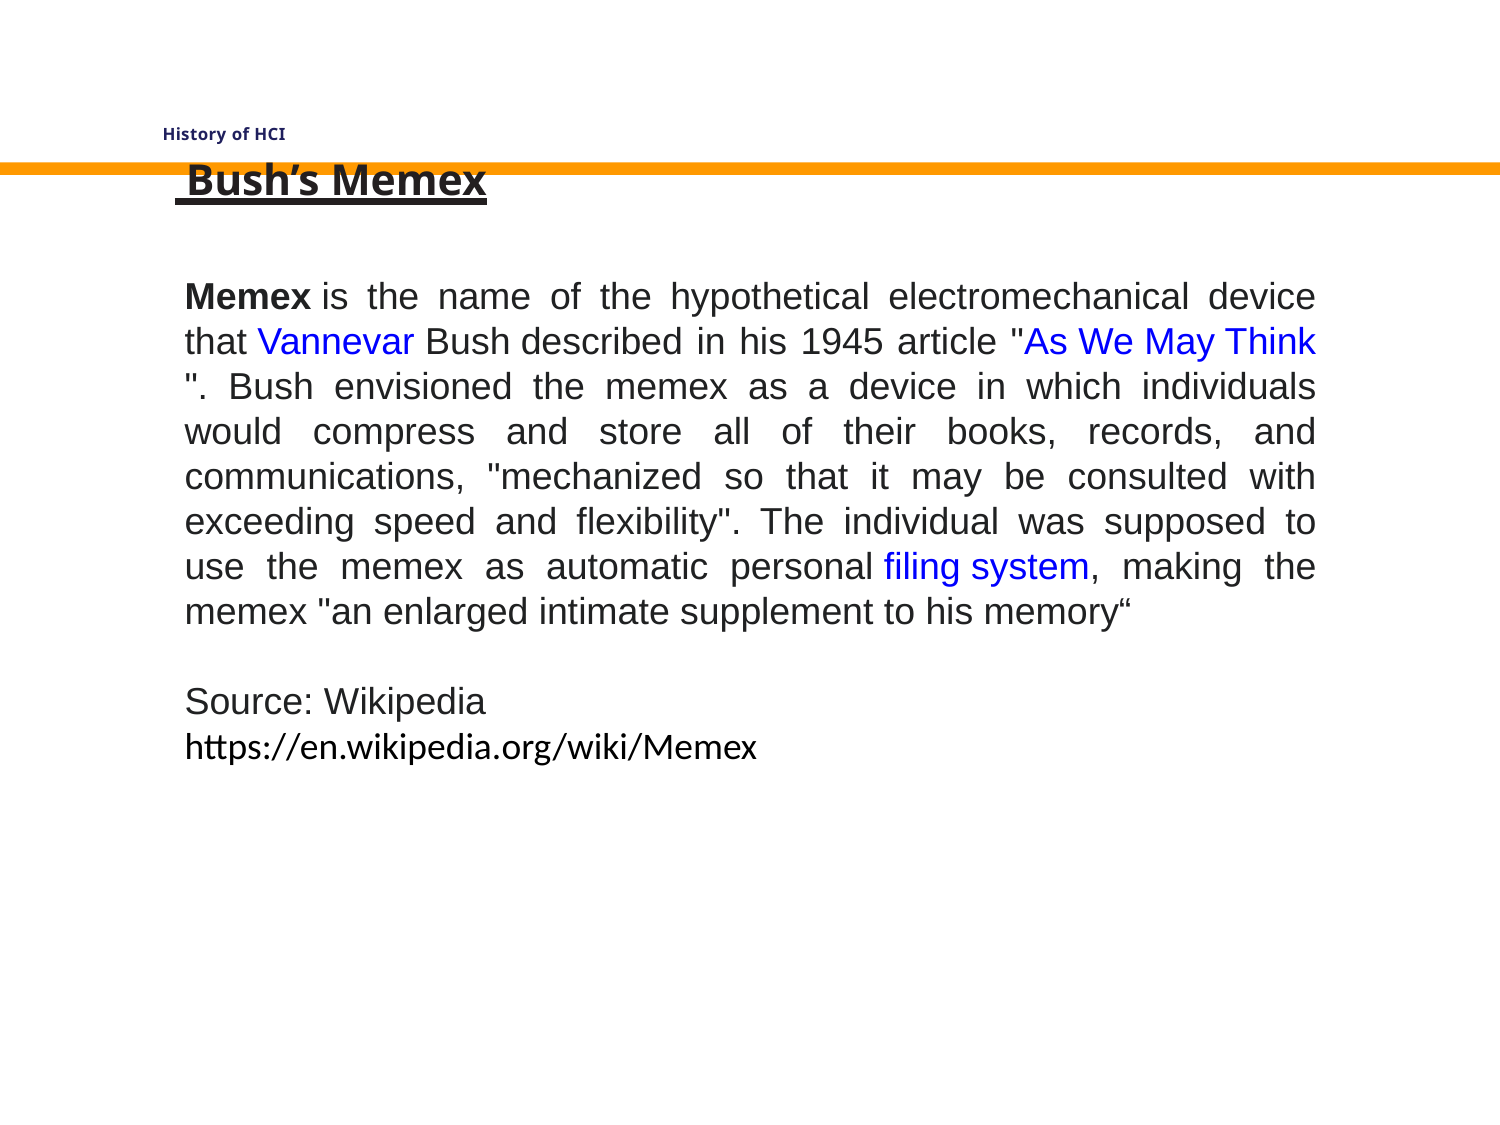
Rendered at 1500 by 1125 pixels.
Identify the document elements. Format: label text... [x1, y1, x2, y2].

text_box History of HCI [160, 120, 306, 144]
list Memex is the name of the hypothetical electromechanical device that Vannevar Bush described in his 1945 article "As We May Think". Bush envisioned the memex as a device in which individuals would compress and store all of their books, records, and communications, "mechanized so that it may be consulted with exceeding speed and flexibility". The individual was supposed to use the memex as automatic personal filing system, making the memex "an enlarged intimate supplement to his memory“ Source: Wikipedia https://en.wikipedia.org/wiki/Memex [184, 272, 1317, 772]
text_box Bush’s Memex [160, 83, 1340, 255]
